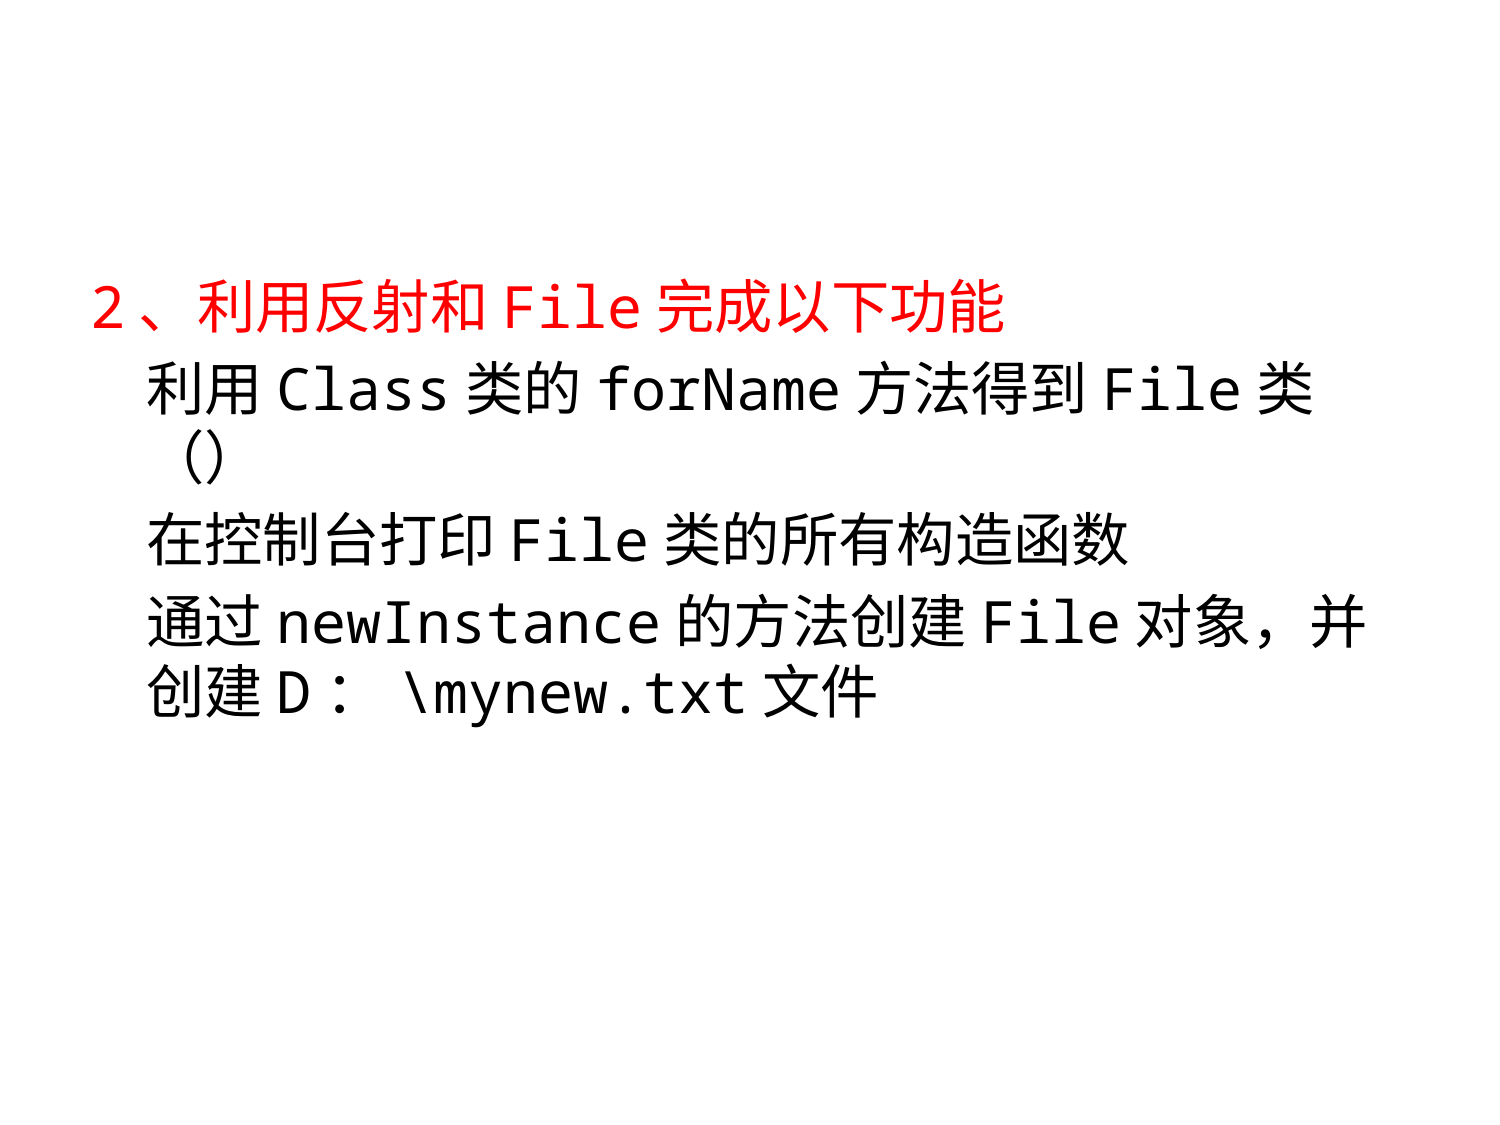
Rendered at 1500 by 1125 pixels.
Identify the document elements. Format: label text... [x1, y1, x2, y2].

list 2、利用反射和File完成以下功能 利用Class类的forName方法得到File类（） 在控制台打印File类的所有构造函数 通过newInstance的方法创建File对象，并创建D：\mynew.txt文件 [75, 262, 1425, 1005]
